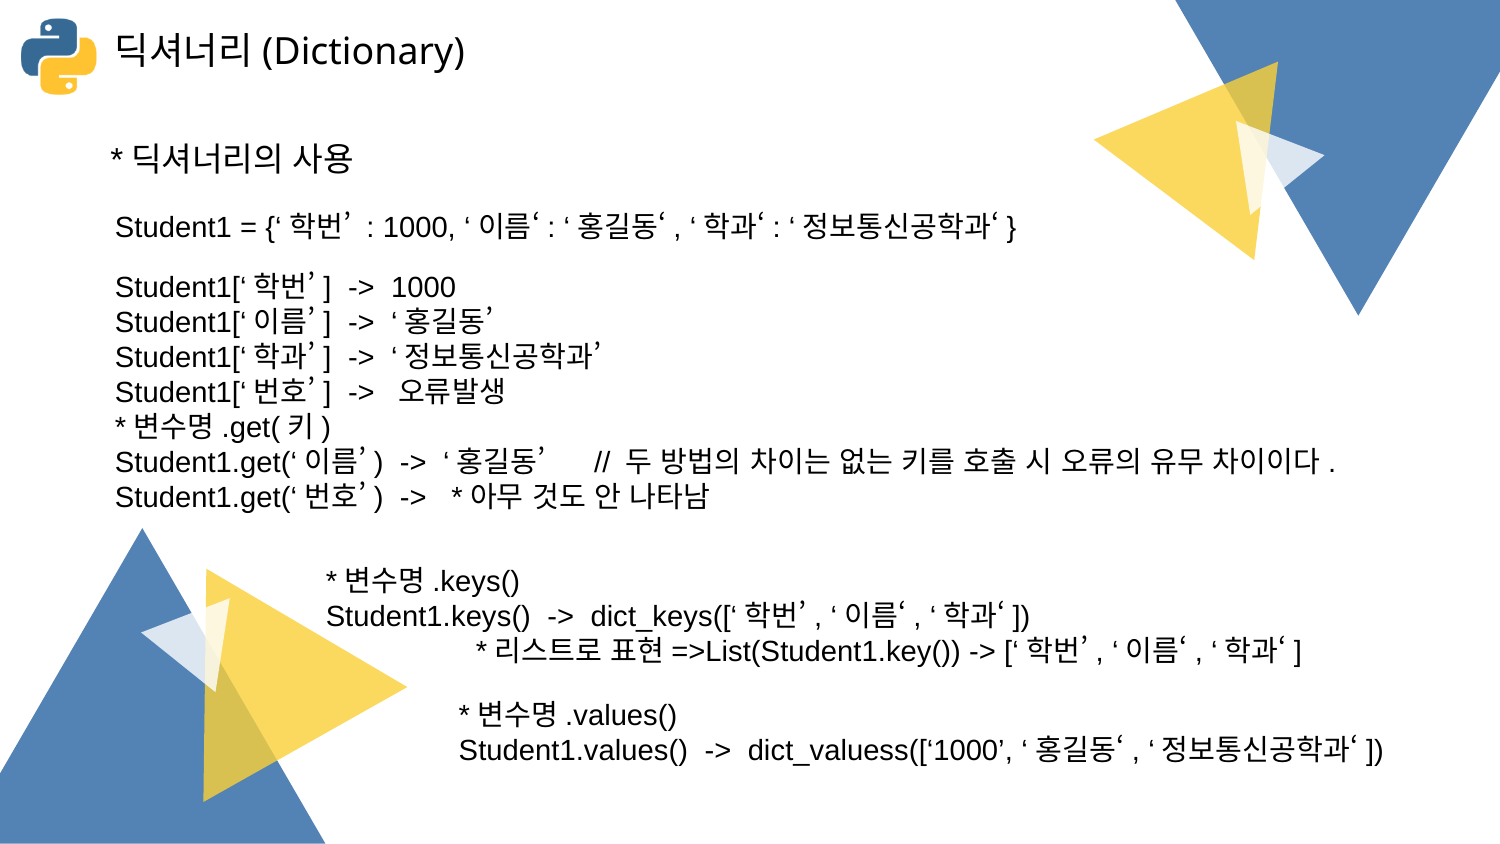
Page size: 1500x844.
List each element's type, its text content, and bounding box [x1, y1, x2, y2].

text_box [1318, 251, 1399, 261]
text_box [0, 525, 328, 844]
text_box *변수명.values() Student1.values() -> dict_valuess([‘1000’, ‘홍길동‘, ‘정보통신공학과‘]) [444, 688, 1454, 774]
text_box [201, 566, 410, 804]
text_box *변수명.keys() Student1.keys() -> dict_keys([‘학번’, ‘이름‘, ‘학과‘]) *리스트로 표현=>List(Student1.key()) -> [‘학번’, ‘이름‘, ‘학과‘] [311, 555, 1321, 675]
text_box Student1 = {‘학번’ : 1000, ‘이름‘: ‘홍길동‘, ‘학과‘: ‘정보통신공학과‘} [100, 200, 1479, 251]
text_box [1173, 0, 1500, 200]
text_box [139, 596, 232, 695]
text_box [1233, 118, 1327, 200]
text_box 딕셔너리(Dictionary) [103, 19, 551, 80]
text_box Student1[‘학번’] -> 1000 Student1[‘이름’] -> ‘홍길동’ Student1[‘학과’] -> ‘정보통신공학과’ Student1[‘번호’] -> 오류발생 *변수명.get(키) Student1.get(‘이름’) -> ‘홍길동’ // 두 방법의 차이는 없는 키를 호출 시 오류의 유무 차이이다. Student1.get(‘번호’) -> *아무 것도 안 나타남 [100, 261, 1479, 521]
text_box *딕셔너리의 사용 [95, 130, 897, 186]
picture [17, 16, 99, 97]
text_box [1238, 251, 1258, 261]
text_box [1091, 59, 1281, 200]
